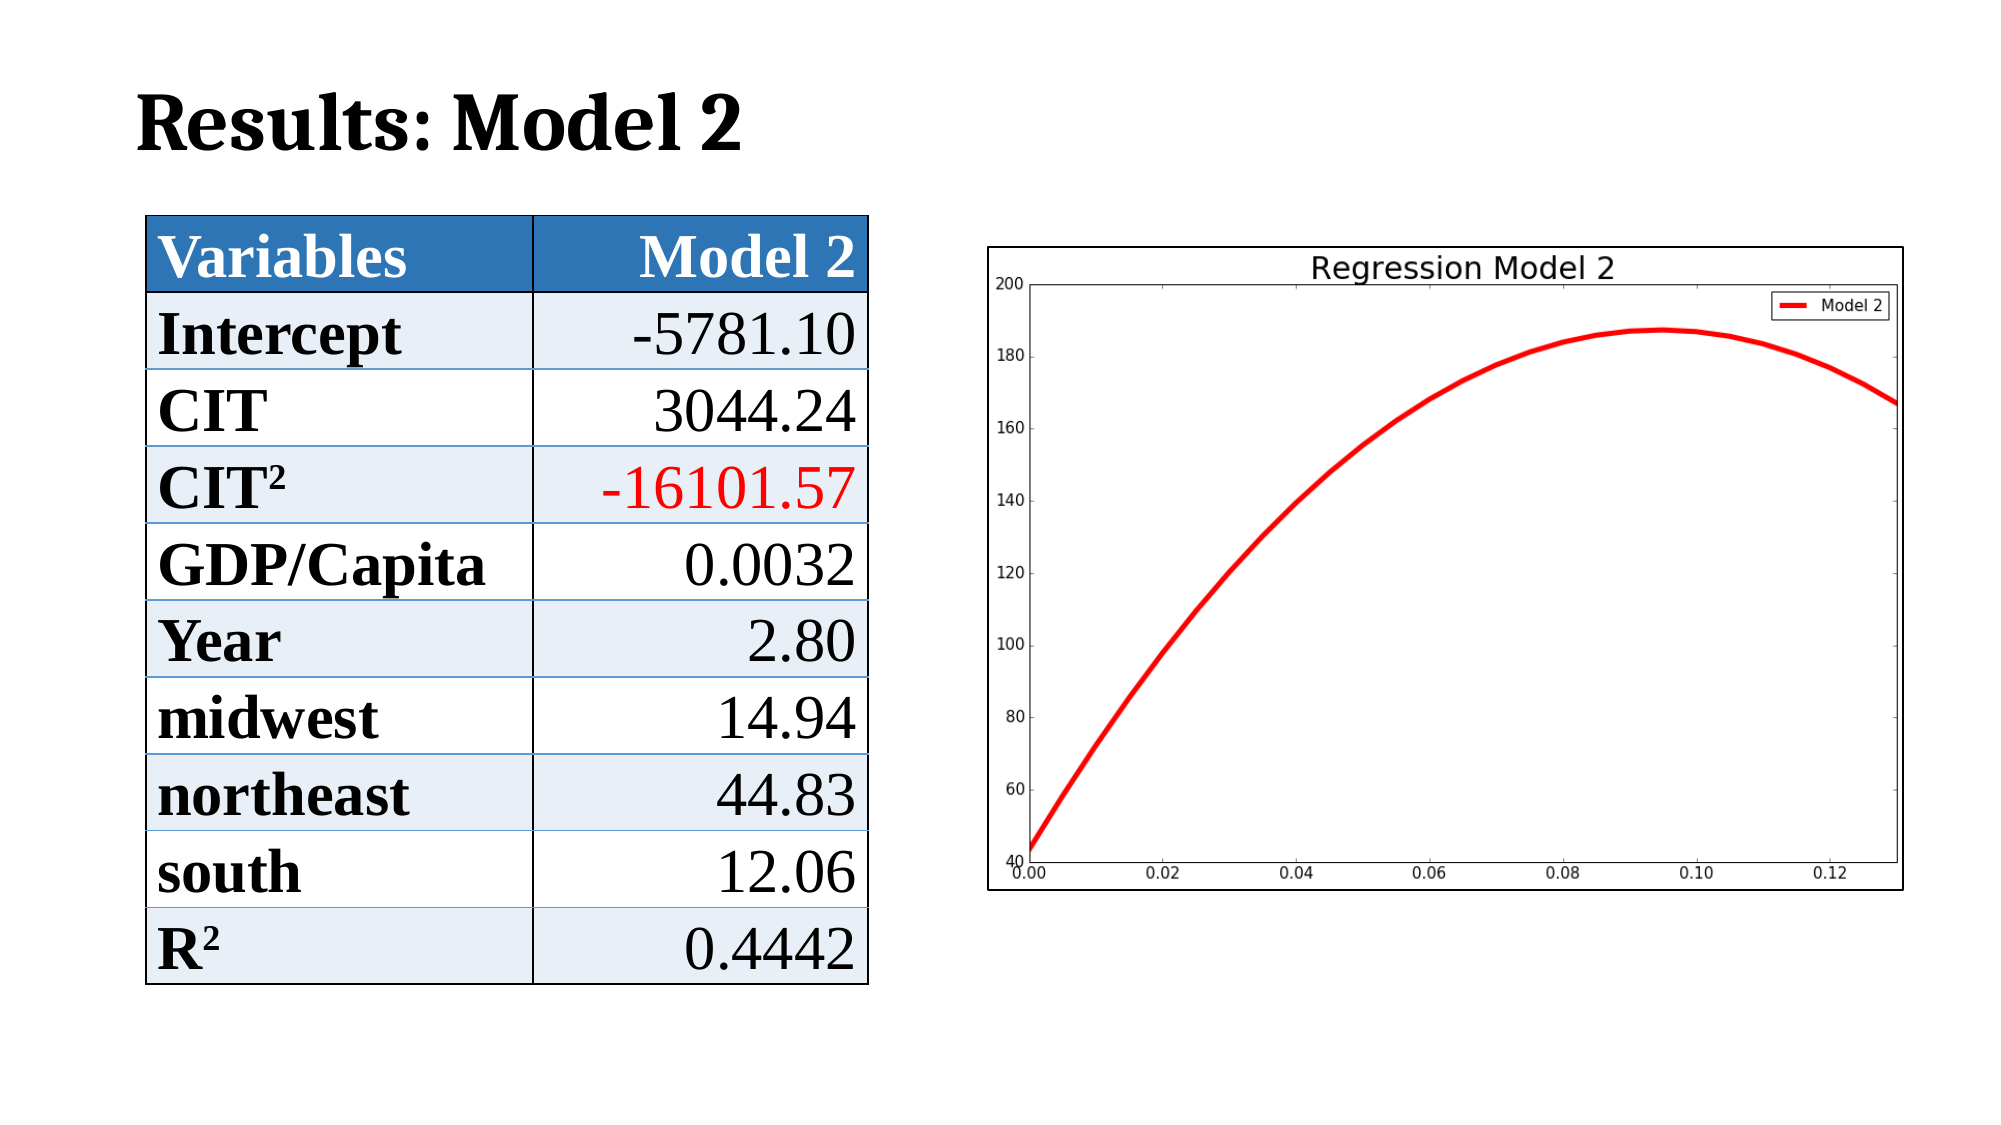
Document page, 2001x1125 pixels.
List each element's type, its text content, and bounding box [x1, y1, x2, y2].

table_cell Year [147, 601, 532, 676]
table_cell south [147, 831, 532, 907]
table_header Variables [147, 216, 532, 291]
table_cell GDP/Capita [147, 524, 532, 599]
table_cell -5781.10 [534, 293, 867, 368]
title Results: Model 2 [119, 30, 1845, 216]
table_cell R2 [147, 908, 532, 983]
table_cell -16101.57 [534, 447, 867, 522]
table_cell Intercept [147, 293, 532, 368]
table_cell 44.83 [534, 755, 867, 830]
table_cell 14.94 [534, 678, 867, 753]
picture [988, 248, 1903, 889]
table_cell 0.4442 [534, 908, 867, 983]
table_cell 12.06 [534, 831, 867, 907]
table_cell 2.80 [534, 601, 867, 676]
table_cell CIT [147, 370, 532, 445]
table_cell CIT2 [147, 447, 532, 522]
table_cell midwest [147, 678, 532, 753]
table_cell northeast [147, 755, 532, 830]
table_cell 3044.24 [534, 370, 867, 445]
table_header Model 2 [534, 216, 867, 291]
table_cell 0.0032 [534, 524, 867, 599]
